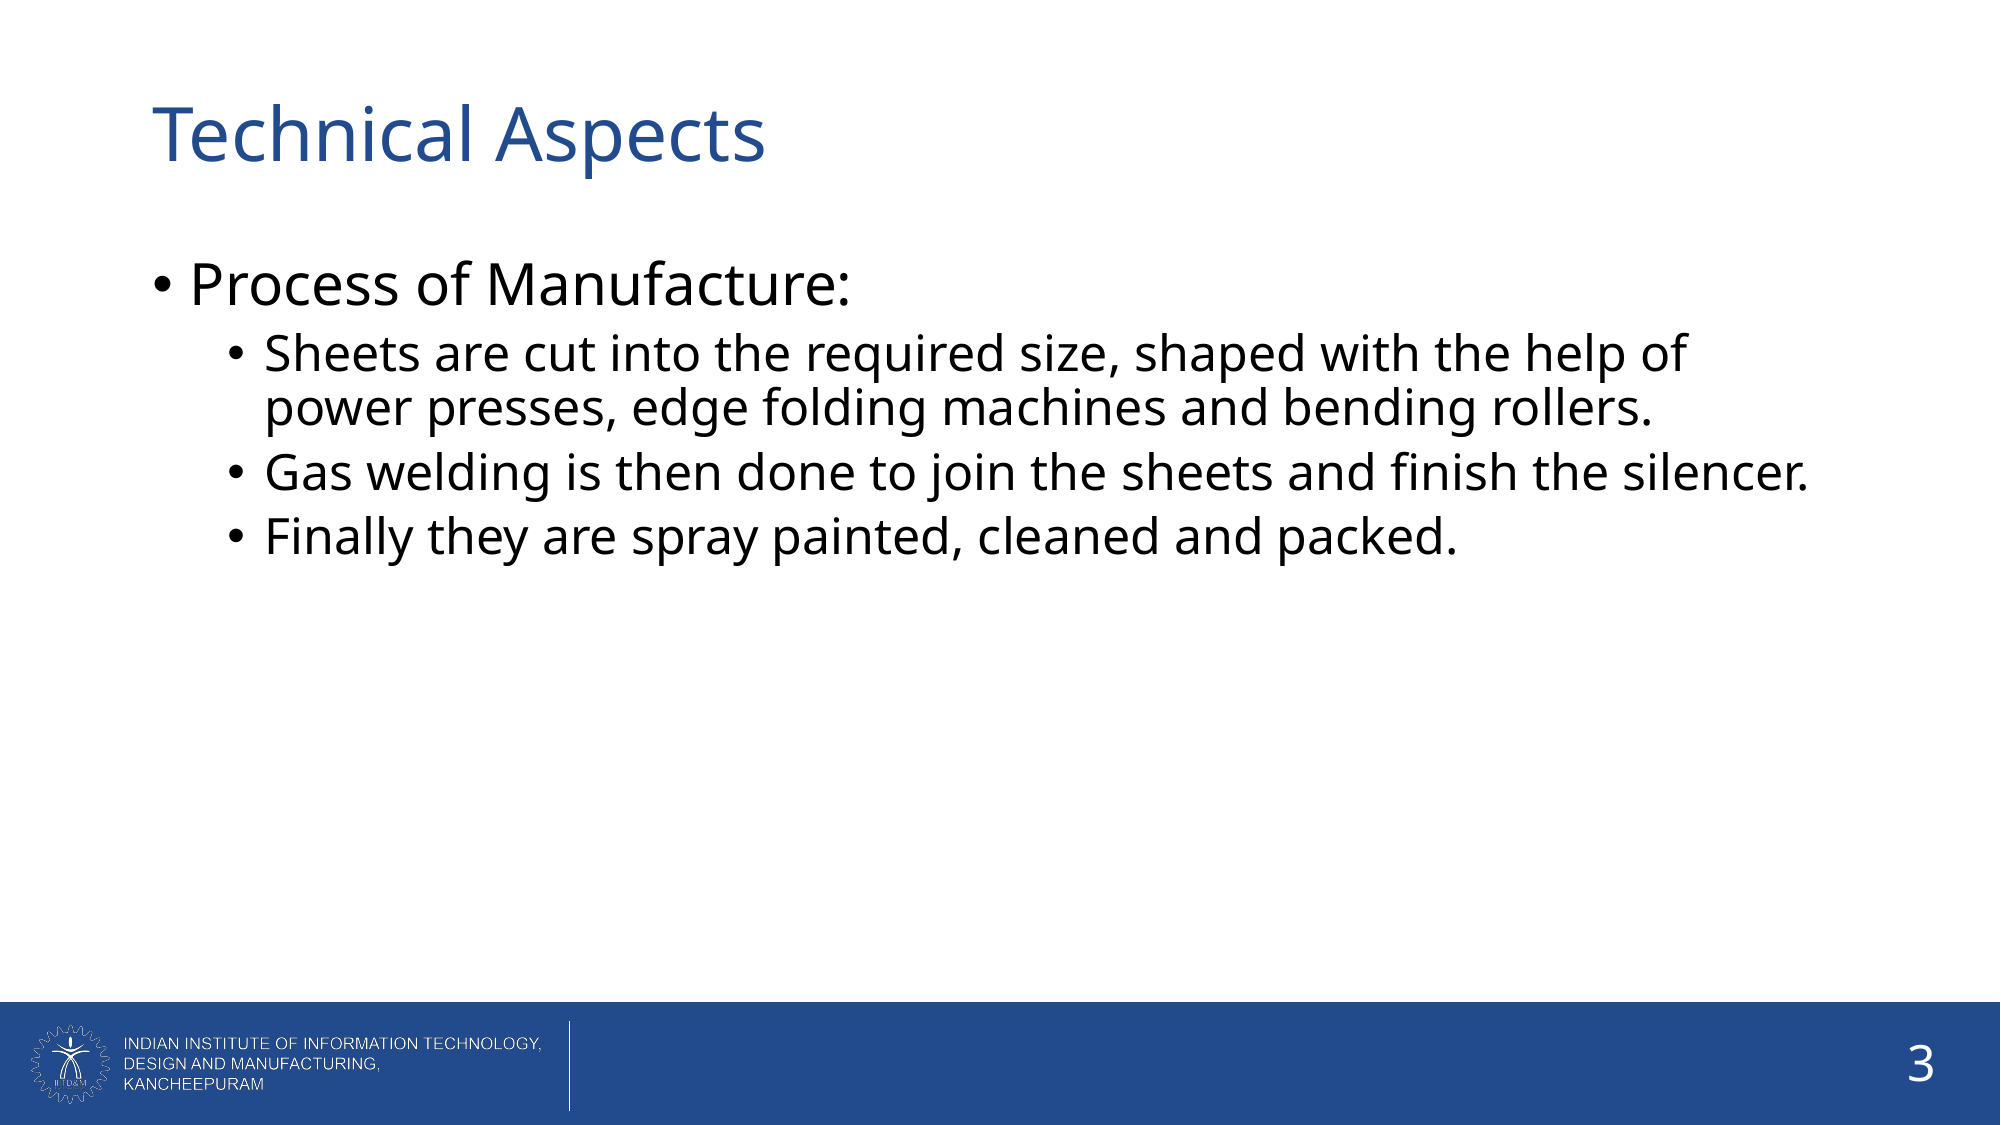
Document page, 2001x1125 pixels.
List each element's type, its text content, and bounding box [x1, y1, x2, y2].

slide_number 3 [1701, 1035, 1952, 1096]
list Process of Manufacture: Sheets are cut into the required size, shaped with the help of power presses, edge folding machines and bending rollers. Gas welding is then done to join the sheets and finish the silencer. Finally they are spray painted, cleaned and packed. [137, 247, 1863, 965]
title Technical Aspects [137, 59, 1863, 215]
picture [19, 1014, 551, 1113]
